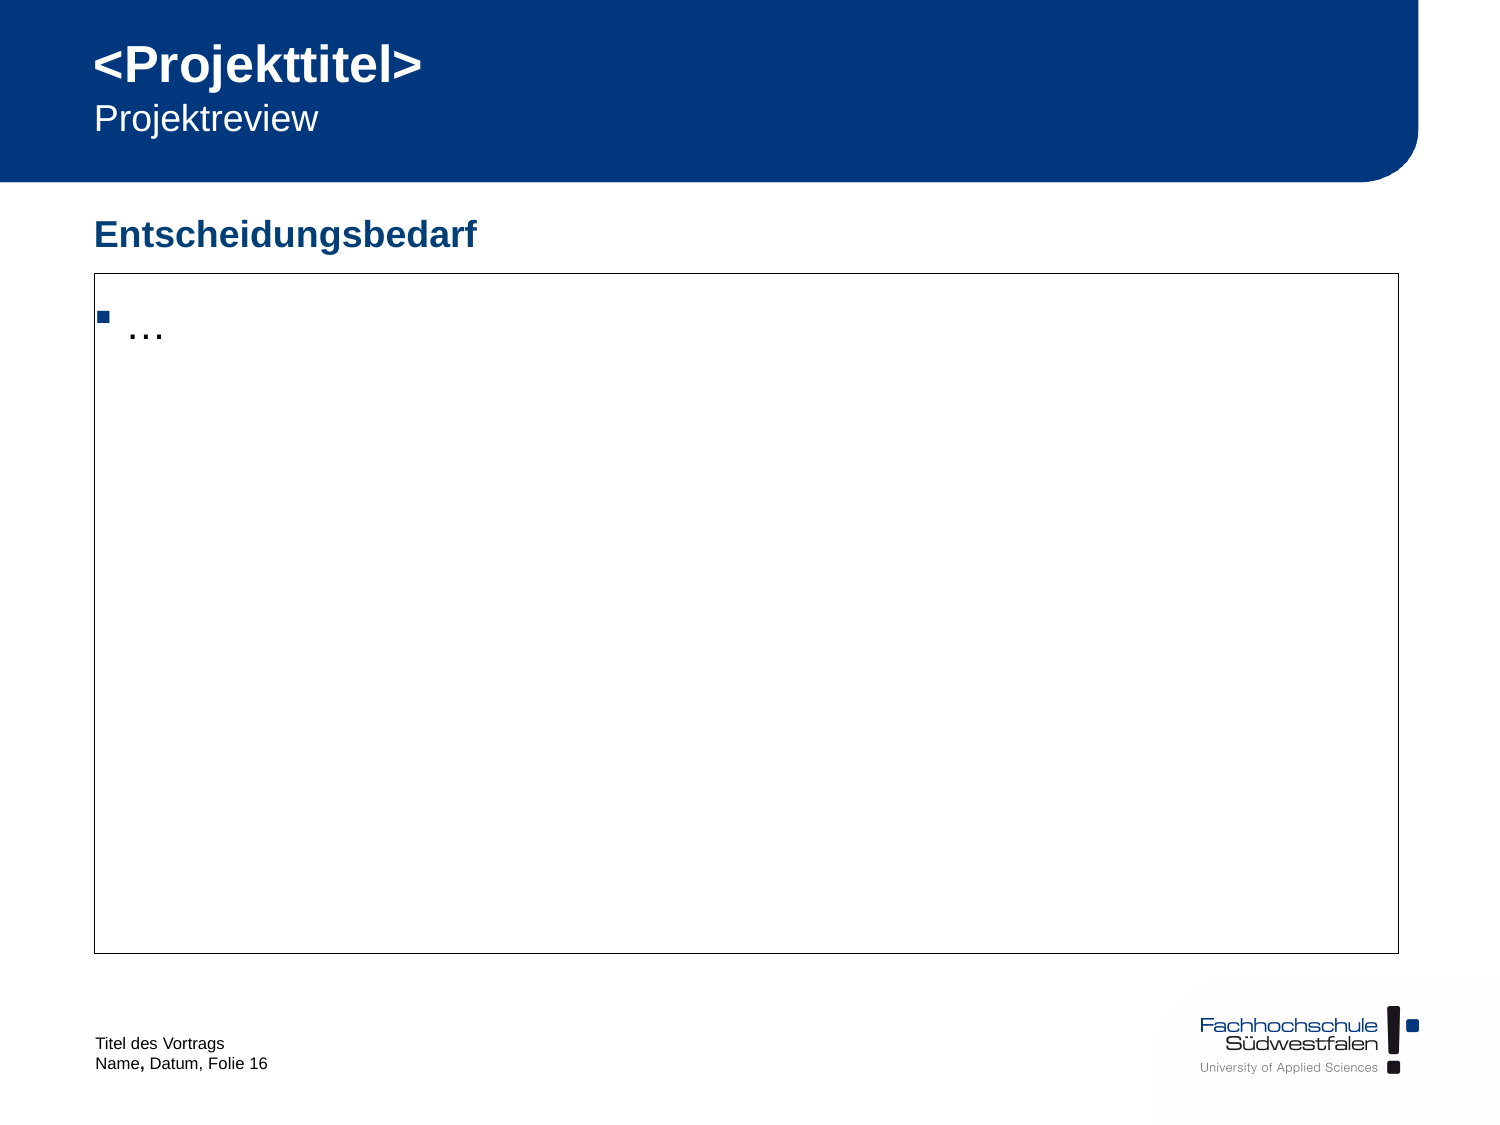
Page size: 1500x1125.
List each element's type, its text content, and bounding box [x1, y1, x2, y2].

text_box Projektreview [93, 93, 1419, 140]
picture [0, 0, 1419, 183]
title <Projekttitel> [94, 29, 1419, 93]
picture [1152, 976, 1500, 1125]
list … [94, 273, 1399, 954]
list Entscheidungsbedarf [94, 180, 1419, 285]
